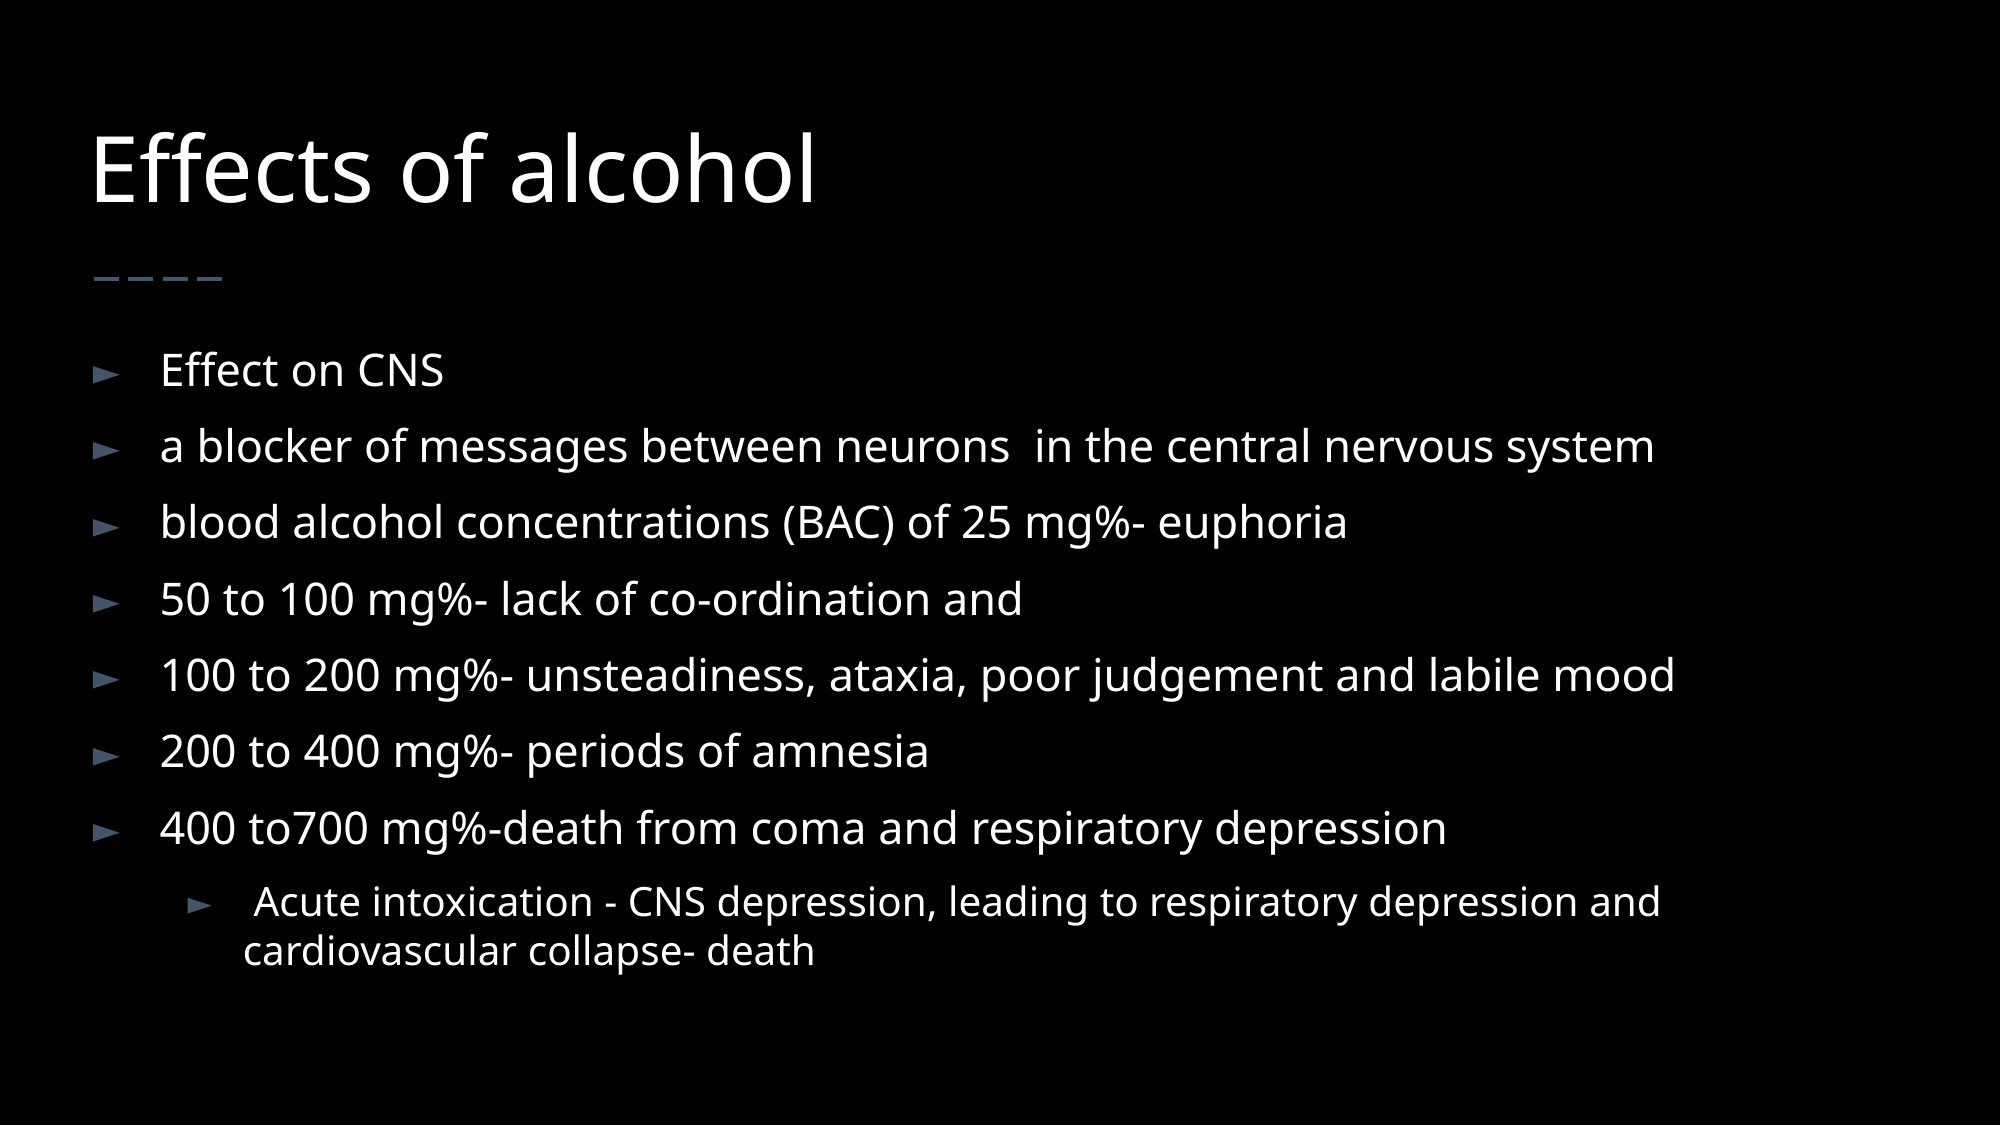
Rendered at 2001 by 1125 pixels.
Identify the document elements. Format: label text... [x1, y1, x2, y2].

list Effect on CNS a blocker of messages between neurons in the central nervous system blood alcohol concentrations (BAC) of 25 mg%- euphoria 50 to 100 mg%- lack of co-ordination and 100 to 200 mg%- unsteadiness, ataxia, poor judgement and labile mood 200 to 400 mg%- periods of amnesia 400 to700 mg%-death from coma and respiratory depression Acute intoxication - CNS depression, leading to respiratory depression and cardiovascular collapse- death [68, 321, 1932, 1000]
title Effects of alcohol [68, 81, 1932, 242]
